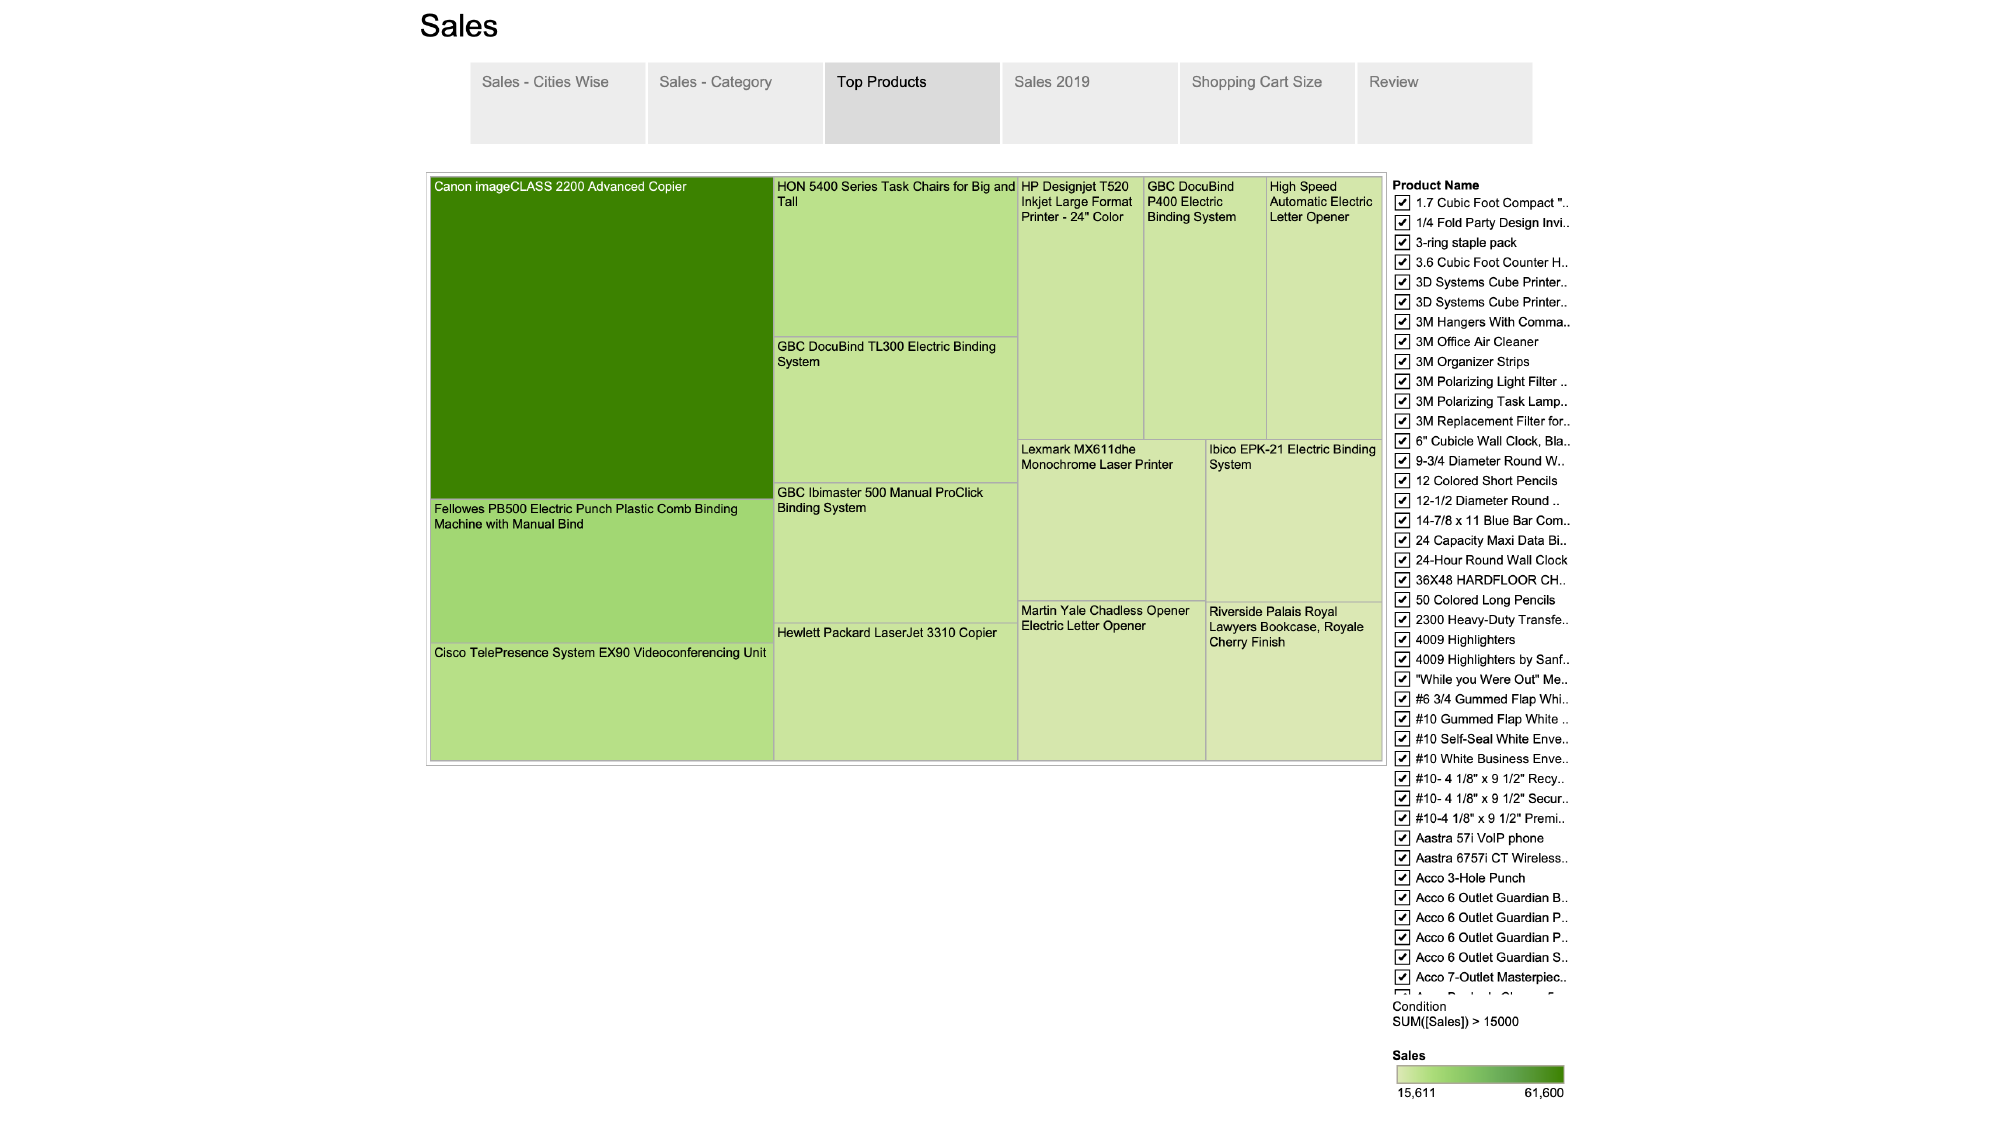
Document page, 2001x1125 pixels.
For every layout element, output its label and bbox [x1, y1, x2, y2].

picture [407, 0, 1593, 1125]
